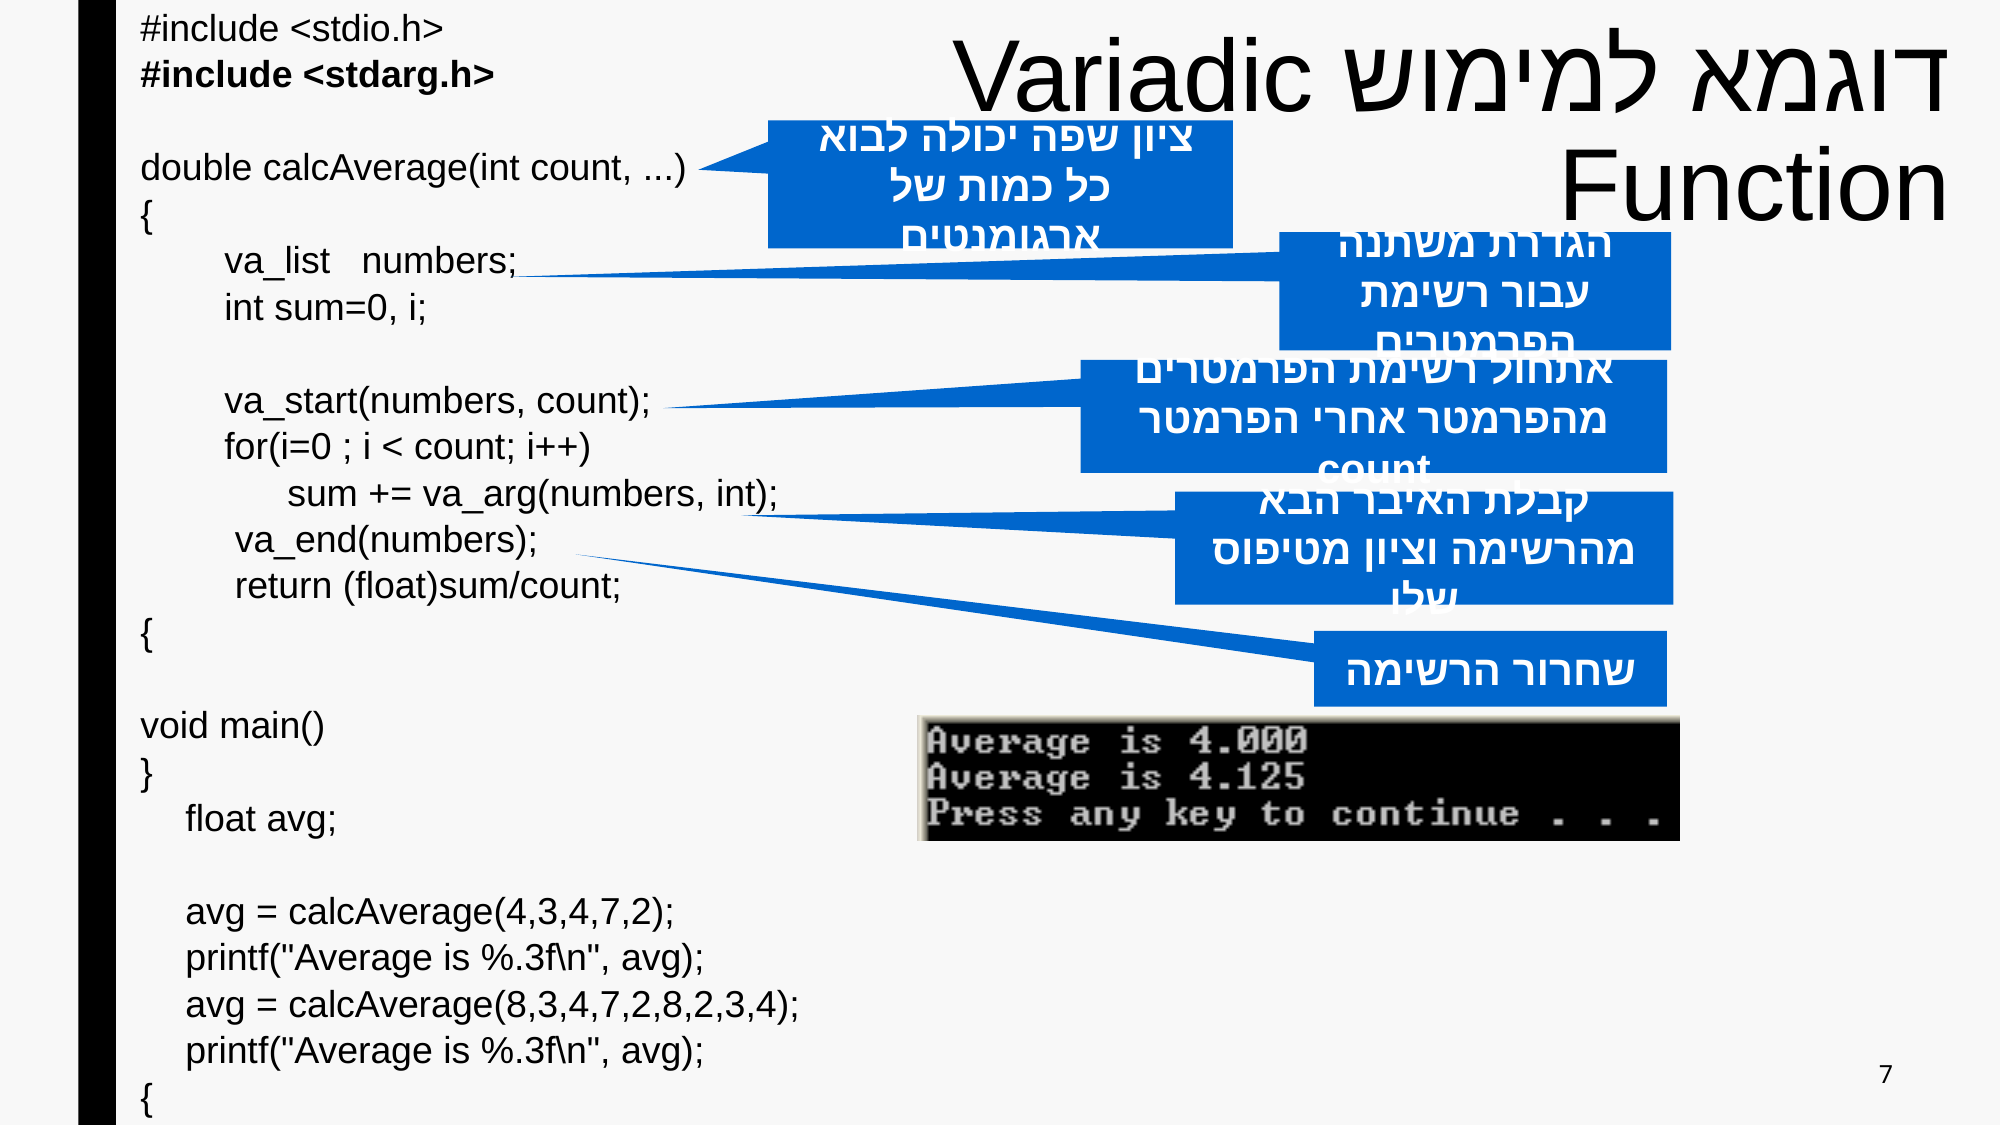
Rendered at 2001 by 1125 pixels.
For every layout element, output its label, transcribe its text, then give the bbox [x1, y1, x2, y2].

picture [917, 715, 1680, 842]
text_box אתחול רשימת הפרמטרים מהפרמטר אחרי הפרמטר count [660, 356, 1670, 476]
text_box הגדרת משתנה עבור רשימת הפרמטרים [507, 229, 1675, 354]
text_box שחרור הרשימה [572, 551, 1670, 710]
list #include <stdio.h> #include <stdarg.h> double calcAverage(int count, ...) { va_list numbers; int sum=0, i; va_start(numbers, count); for(i=0 ; i < count; i++) sum += va_arg(numbers, int); va_end(numbers); return (float)sum/count; { void main() } float avg; avg = calcAverage(4,3,4,7,2); printf("Average is %.3f\n", avg); avg = calcAverage(8,3,4,7,2,8,2,3,4); printf("Average is %.3f\n", avg); { [125, 0, 1476, 851]
text_box קבלת האיבר הבא מהרשימה וציון מטיפוס שלו [738, 488, 1677, 608]
text_box ציון שפה יכולה לבוא כל כמות של ארגומנטים [695, 117, 1236, 252]
title דוגמא למימוש Variadic Function [1476, 16, 1966, 250]
slide_number 7 [1646, 1042, 1908, 1109]
